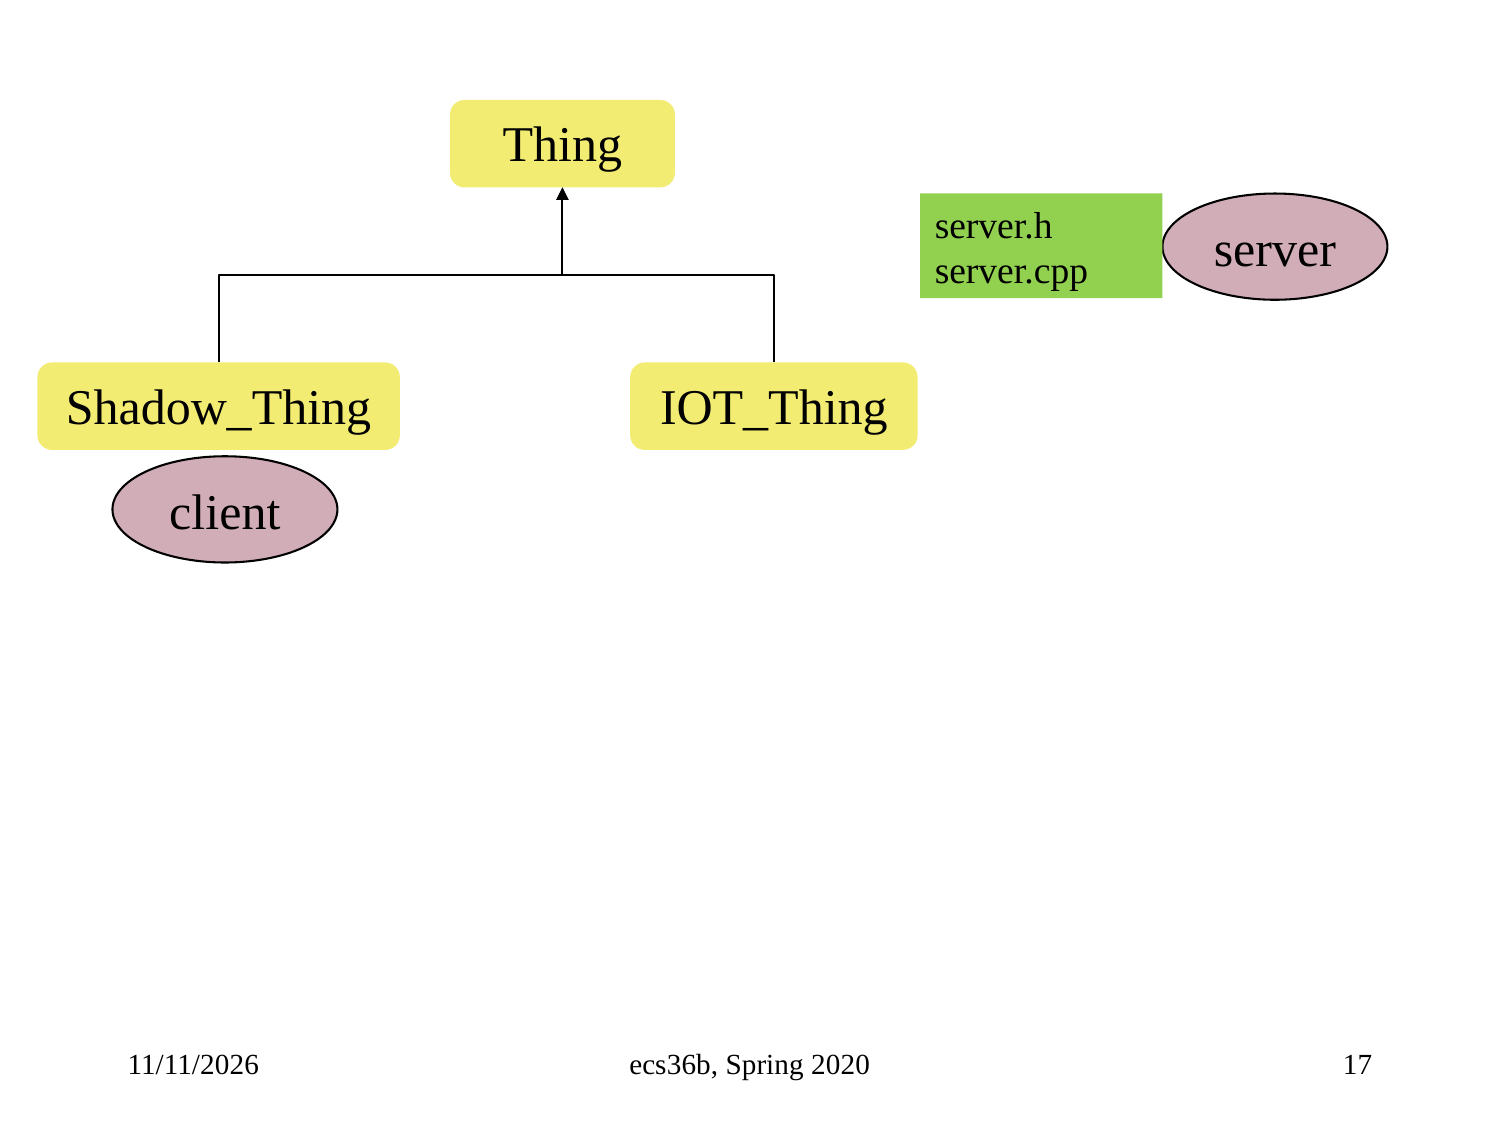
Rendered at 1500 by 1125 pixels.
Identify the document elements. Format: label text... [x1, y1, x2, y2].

text_box client [112, 456, 338, 563]
text_box Thing [459, 99, 675, 188]
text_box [580, 168, 756, 381]
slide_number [112, 1024, 426, 1101]
text_box IOT_Thing [630, 362, 918, 450]
slide_number 17 [1074, 1024, 1388, 1101]
text_box server [1163, 193, 1388, 300]
footer ecs36b, Spring 2020 [512, 1024, 988, 1101]
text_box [302, 102, 479, 448]
text_box server.h server.cpp [920, 193, 1163, 299]
text_box Shadow_Thing [37, 362, 298, 450]
